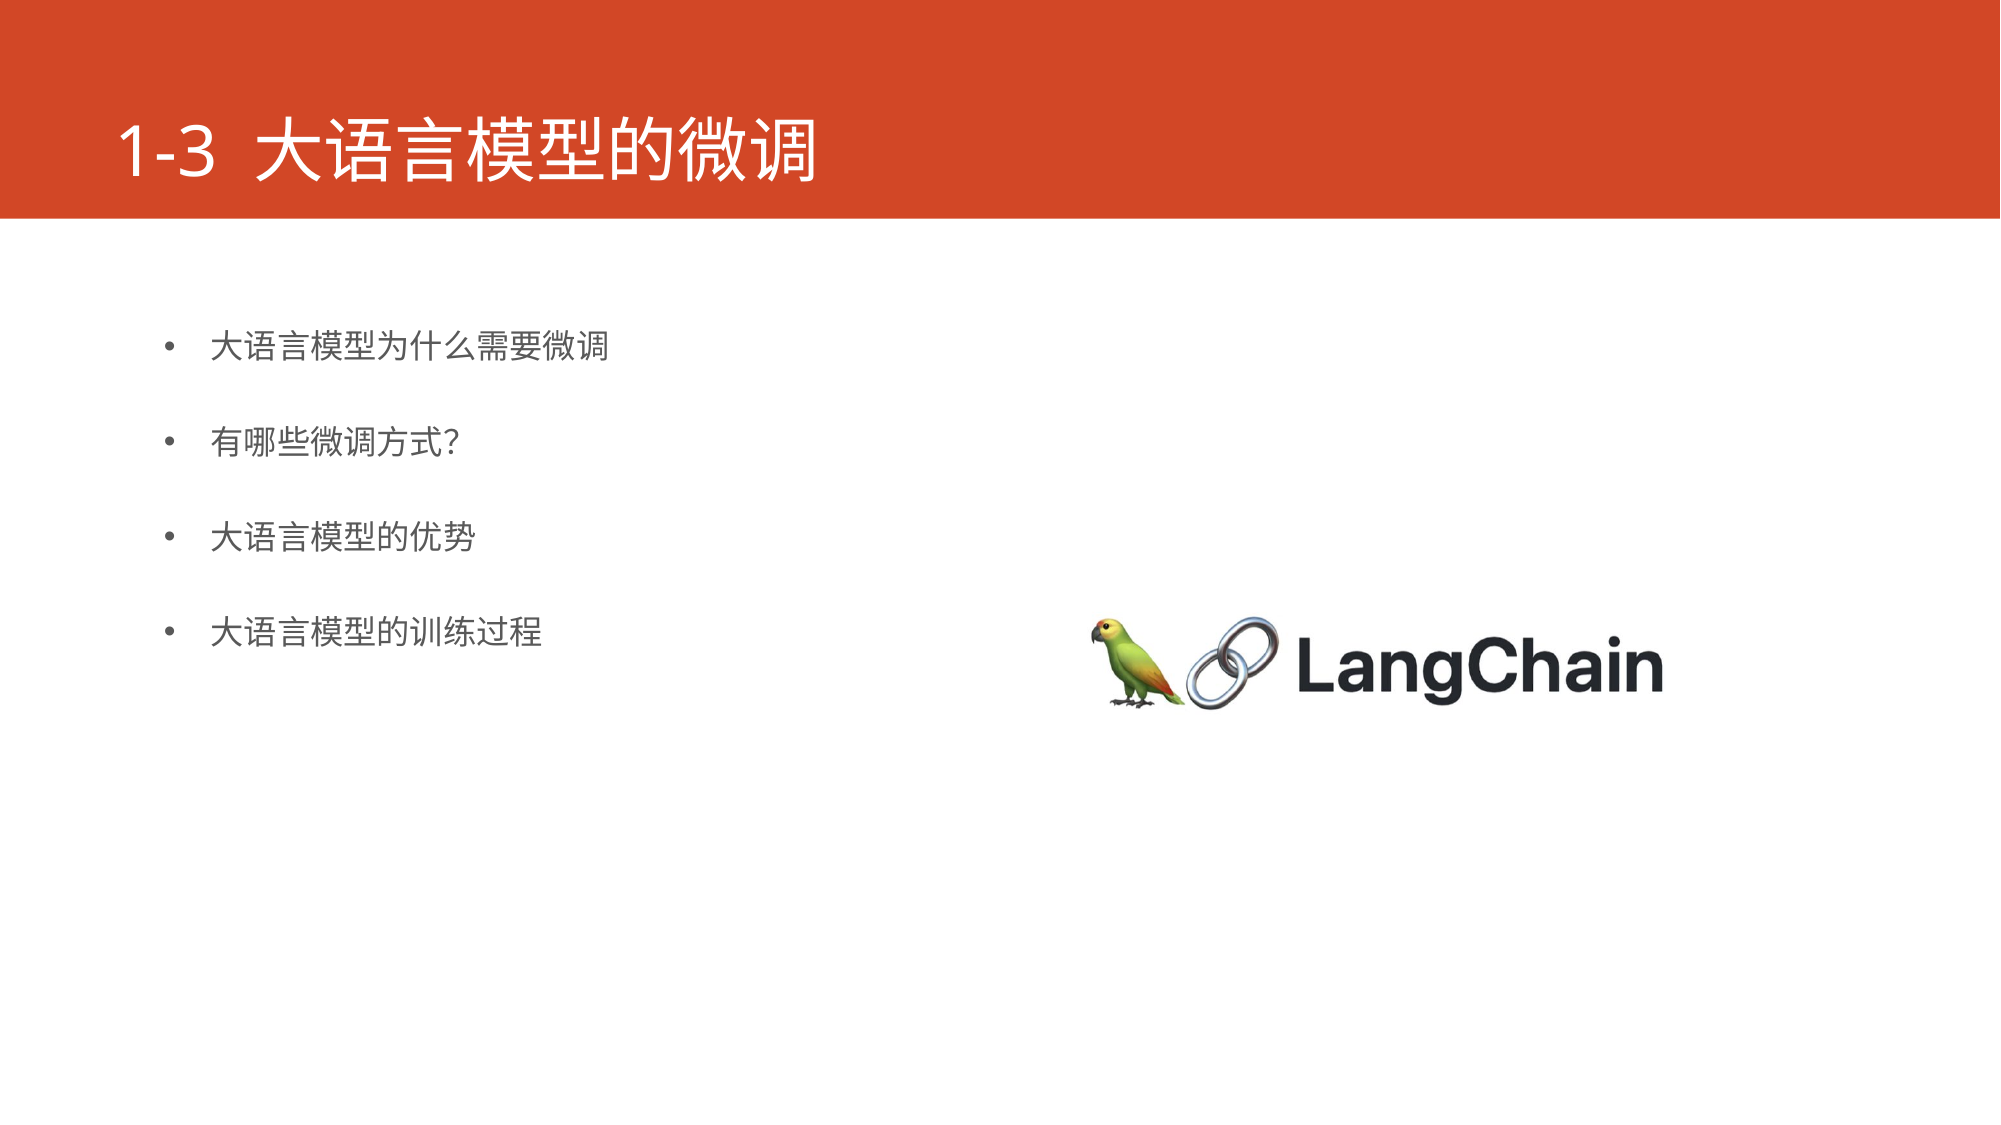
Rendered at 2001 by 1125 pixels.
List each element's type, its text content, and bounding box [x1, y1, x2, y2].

picture [999, 426, 1754, 899]
title 1-3 大语言模型的微调 [99, 0, 1863, 199]
list 大语言模型为什么需要微调 有哪些微调方式？ 大语言模型的优势 大语言模型的训练过程 [148, 298, 745, 1027]
